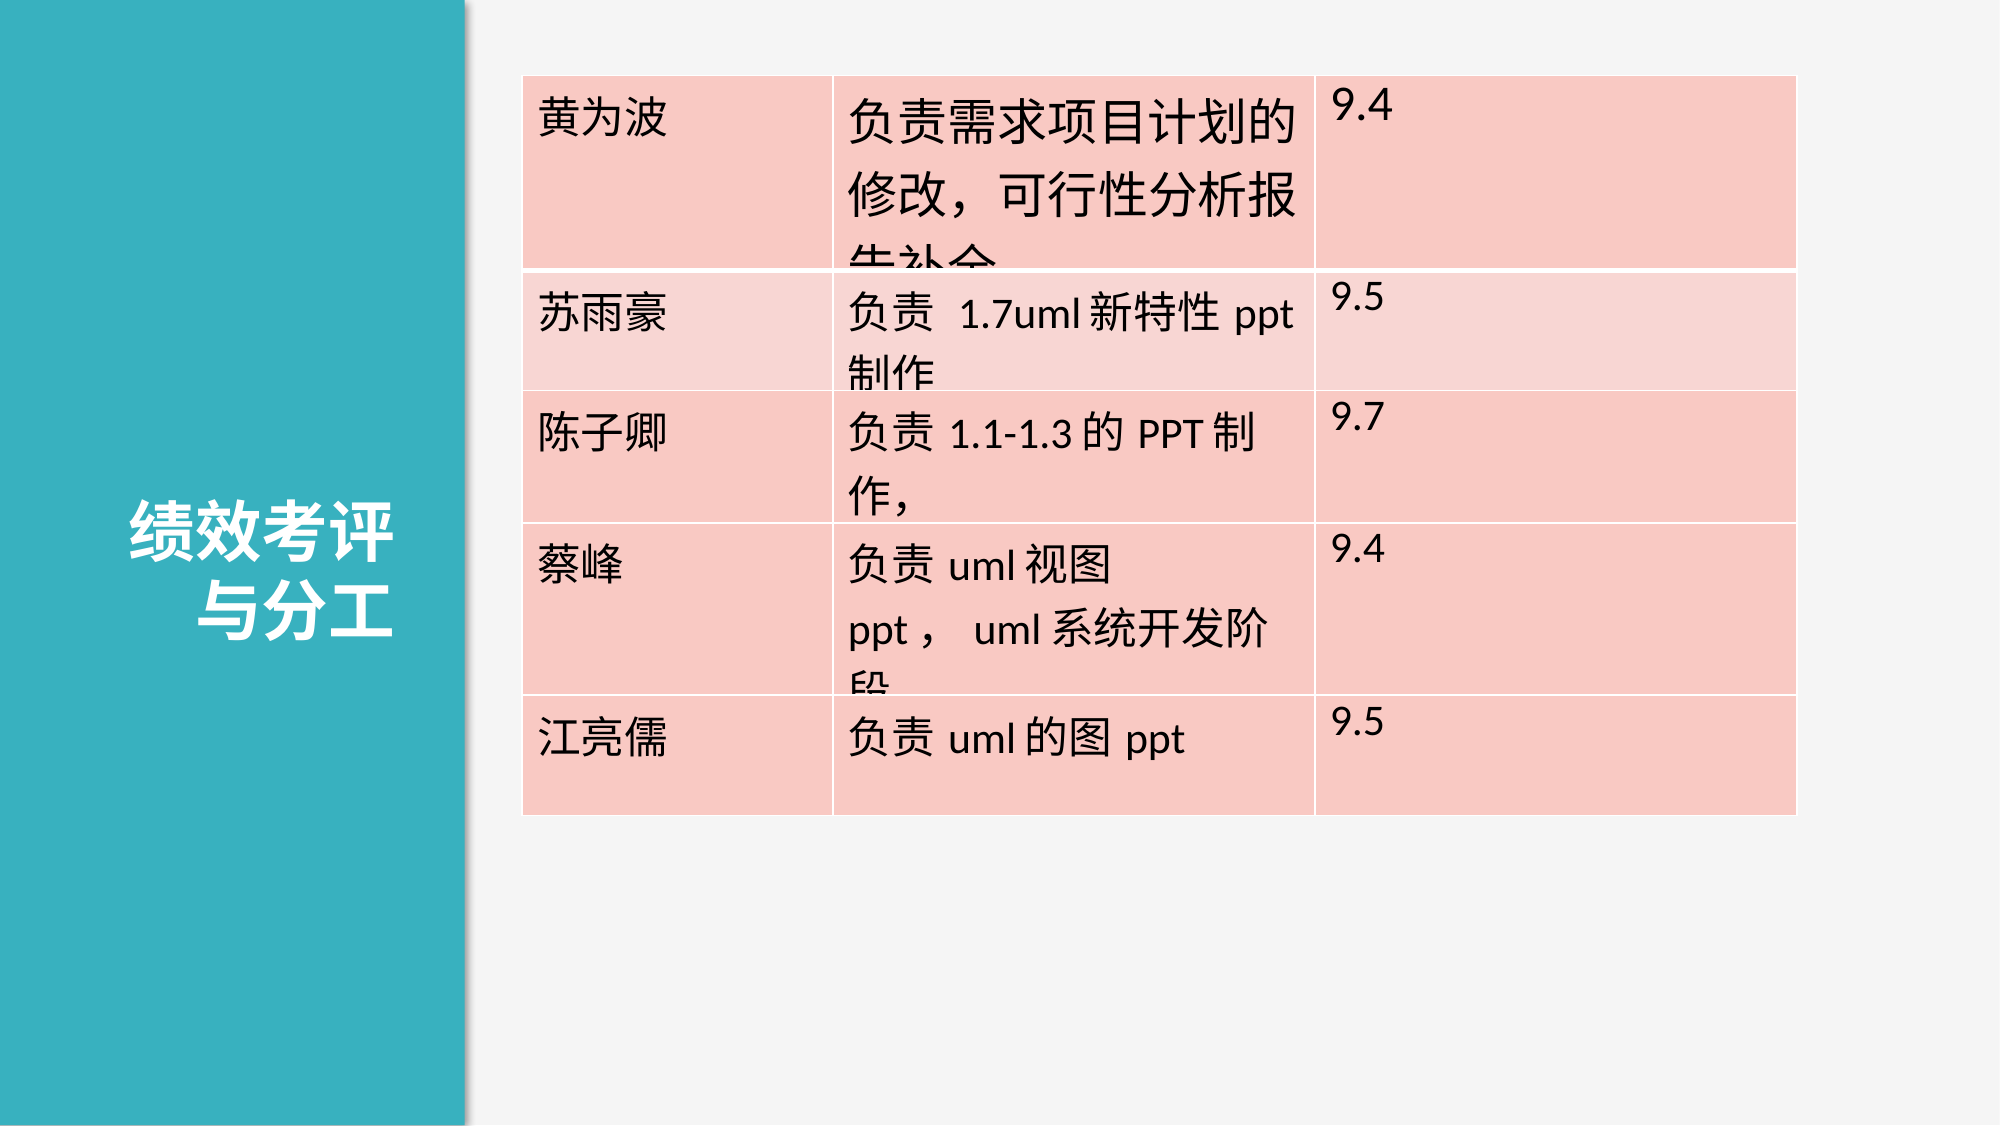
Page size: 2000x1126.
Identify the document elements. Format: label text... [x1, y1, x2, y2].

table_cell 9.5 [1316, 696, 1796, 815]
text_box 绩效考评与分工 [50, 479, 416, 660]
table_cell 负责uml的图ppt [834, 696, 1314, 815]
table_cell 9.5 [1316, 273, 1796, 390]
table_cell 陈子卿 [523, 391, 832, 522]
text_box [0, 0, 465, 1126]
table_cell 负责1.1-1.3的PPT制作， 1.4 uml结构ppt的制作 [834, 391, 1314, 522]
table_cell 负责 1.7uml新特性ppt制作 [834, 273, 1314, 390]
table_header 9.4 [1316, 76, 1796, 268]
table_cell 蔡峰 [523, 524, 832, 694]
table_header 负责需求项目计划的修改，可行性分析报告补全。 [834, 76, 1314, 268]
table_cell 负责uml视图ppt，uml系统开发阶段 [834, 524, 1314, 694]
table_cell 9.4 [1316, 524, 1796, 694]
table_cell 江亮儒 [523, 696, 832, 815]
table_cell 苏雨豪 [523, 273, 832, 390]
table_header 黄为波 [523, 76, 832, 268]
table_cell 9.7 [1316, 391, 1796, 522]
